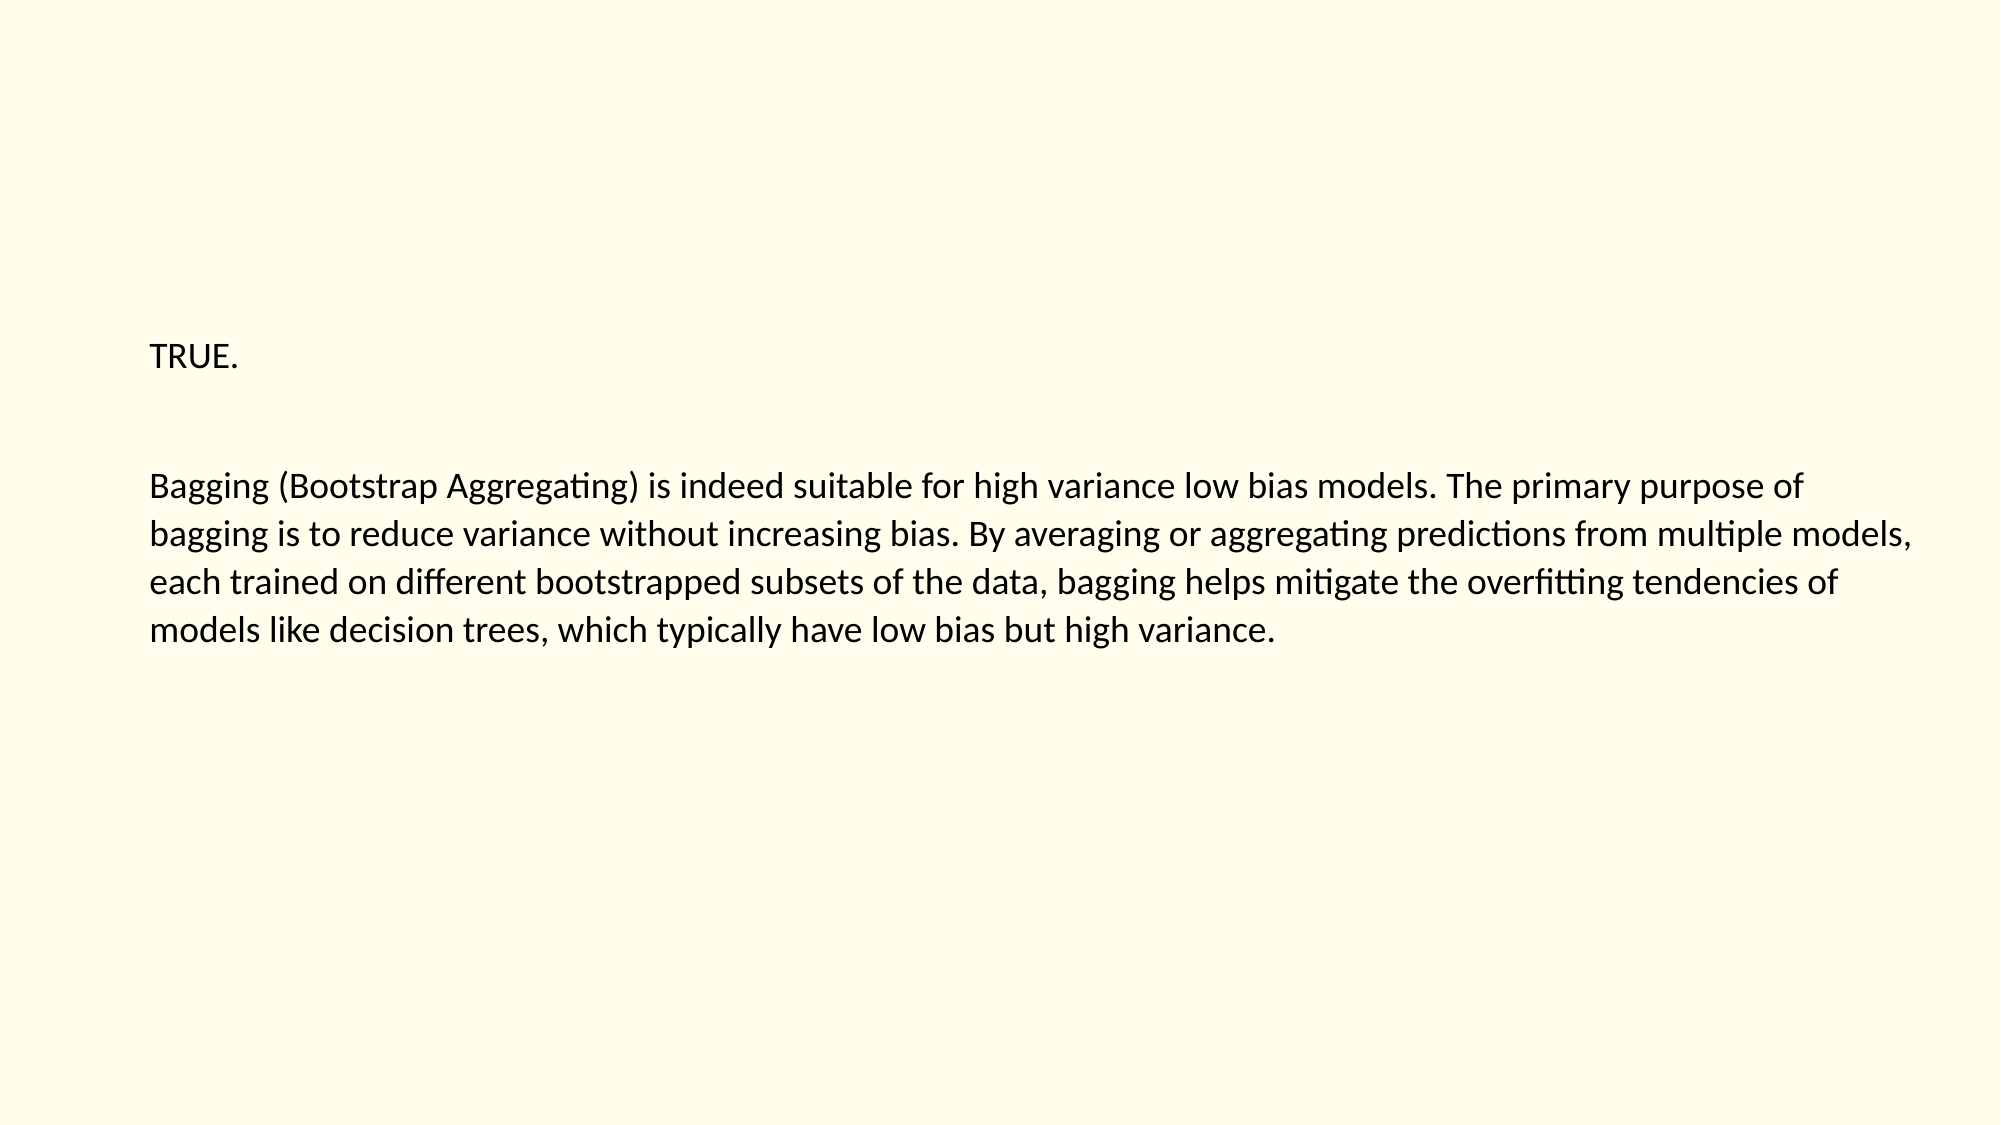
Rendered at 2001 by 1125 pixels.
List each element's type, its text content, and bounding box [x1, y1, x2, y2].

text_box TRUE. Bagging (Bootstrap Aggregating) is indeed suitable for high variance low bias models. The primary purpose of bagging is to reduce variance without increasing bias. By averaging or aggregating predictions from multiple models, each trained on different bootstrapped subsets of the data, bagging helps mitigate the overfitting tendencies of models like decision trees, which typically have low bias but high variance. [134, 320, 1930, 658]
